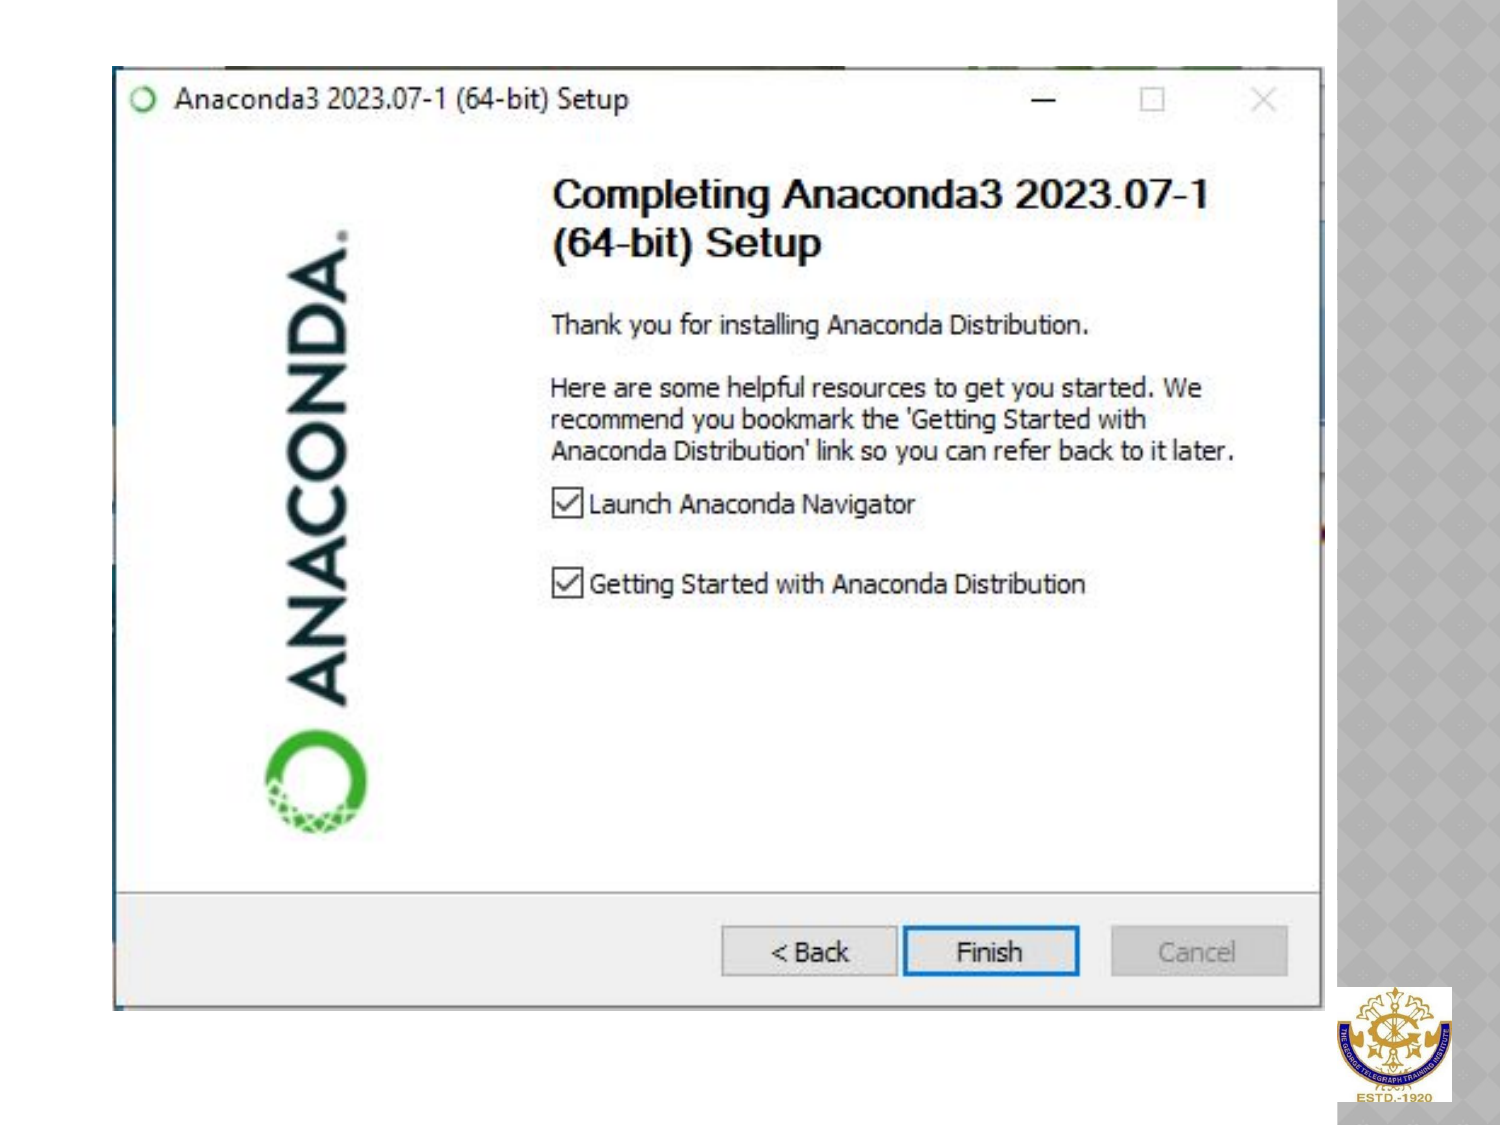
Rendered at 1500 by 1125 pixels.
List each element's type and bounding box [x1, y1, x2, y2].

picture [111, 65, 1326, 1011]
picture [1337, 987, 1452, 1102]
